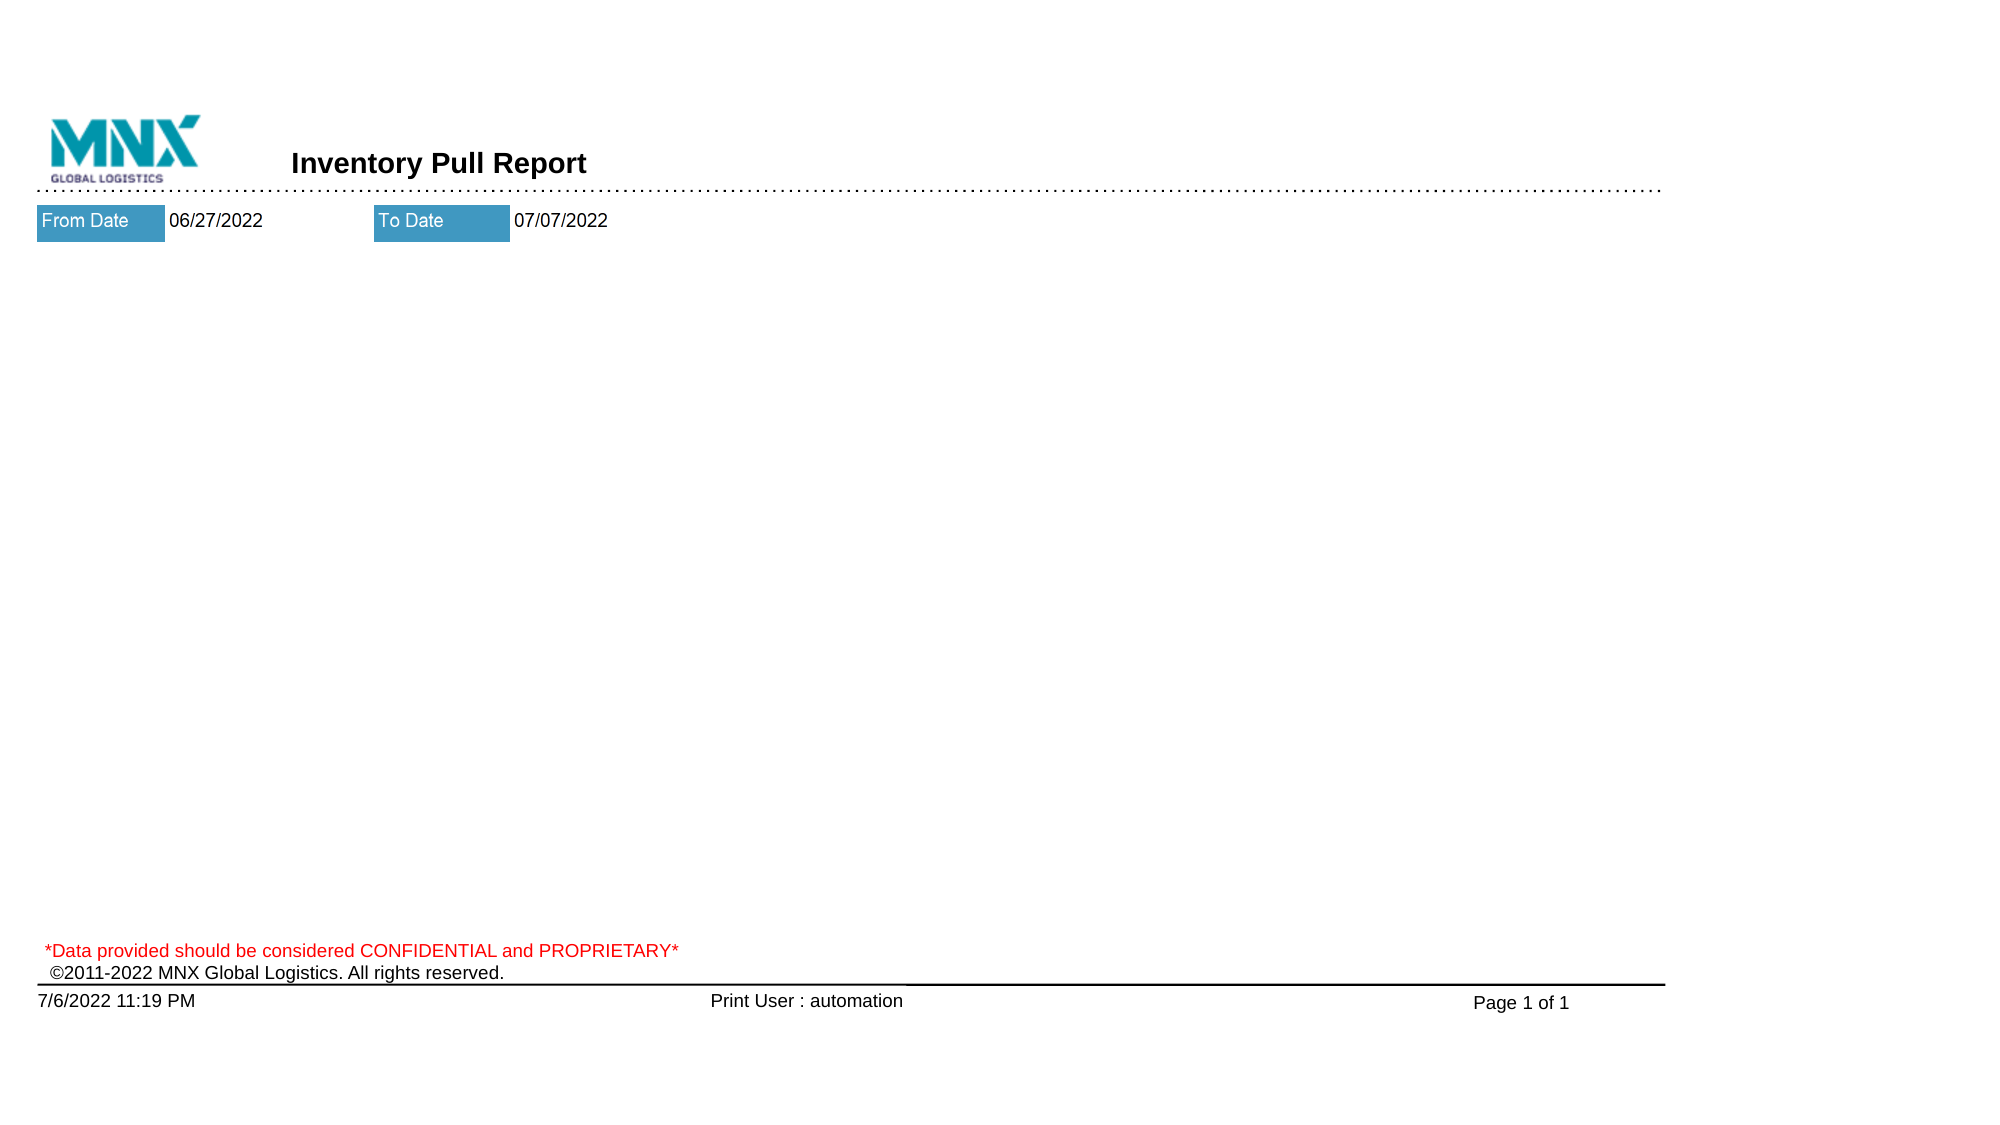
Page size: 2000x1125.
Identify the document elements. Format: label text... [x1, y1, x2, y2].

picture [37, 205, 679, 242]
text_box Print User : automation [626, 988, 988, 1013]
text_box Inventory Pull Report [287, 139, 979, 182]
text_box *Data provided should be considered CONFIDENTIAL and PROPRIETARY* [44, 938, 1221, 960]
text_box ©2011-2022 MNX Global Logistics. All rights reserved. [44, 960, 1221, 982]
picture [37, 112, 248, 185]
text_box Page 1 of 1 [1359, 990, 1570, 1013]
text_box 7/6/2022 11:19 PM [37, 988, 291, 1013]
